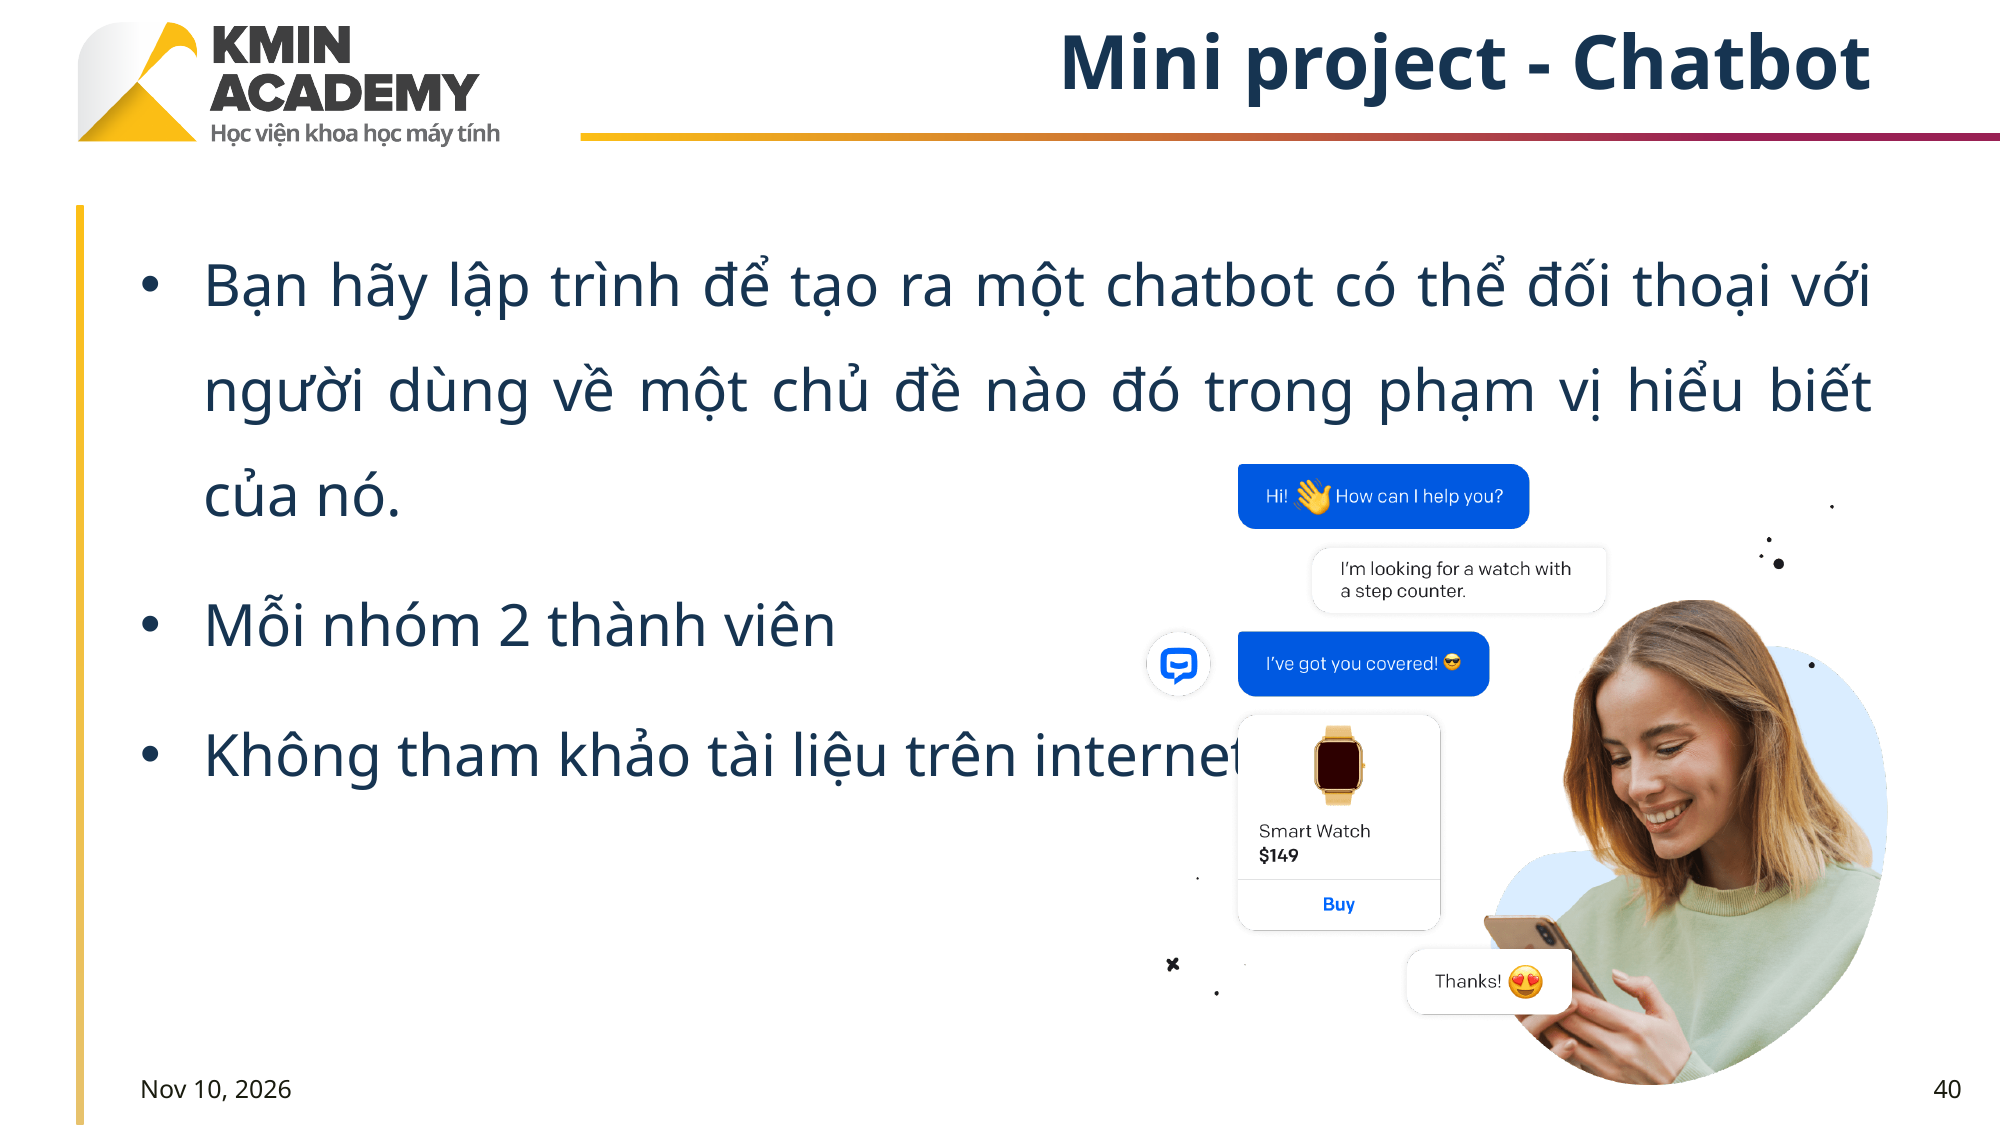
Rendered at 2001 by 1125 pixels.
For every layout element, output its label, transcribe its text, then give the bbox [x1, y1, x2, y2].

picture [1130, 451, 1888, 1090]
title Mini project - Chatbot [580, 18, 1888, 114]
picture [17, 0, 560, 206]
slide_number 40 [1715, 1057, 1978, 1124]
list Bạn hãy lập trình để tạo ra một chatbot có thể đối thoại với người dùng về một chủ đề nào đó trong phạm vị hiểu biết của nó. Mỗi nhóm 2 thành viên Không tham khảo tài liệu trên internet [125, 205, 1888, 1033]
slide_number 17-Feb-23 [125, 1057, 323, 1124]
